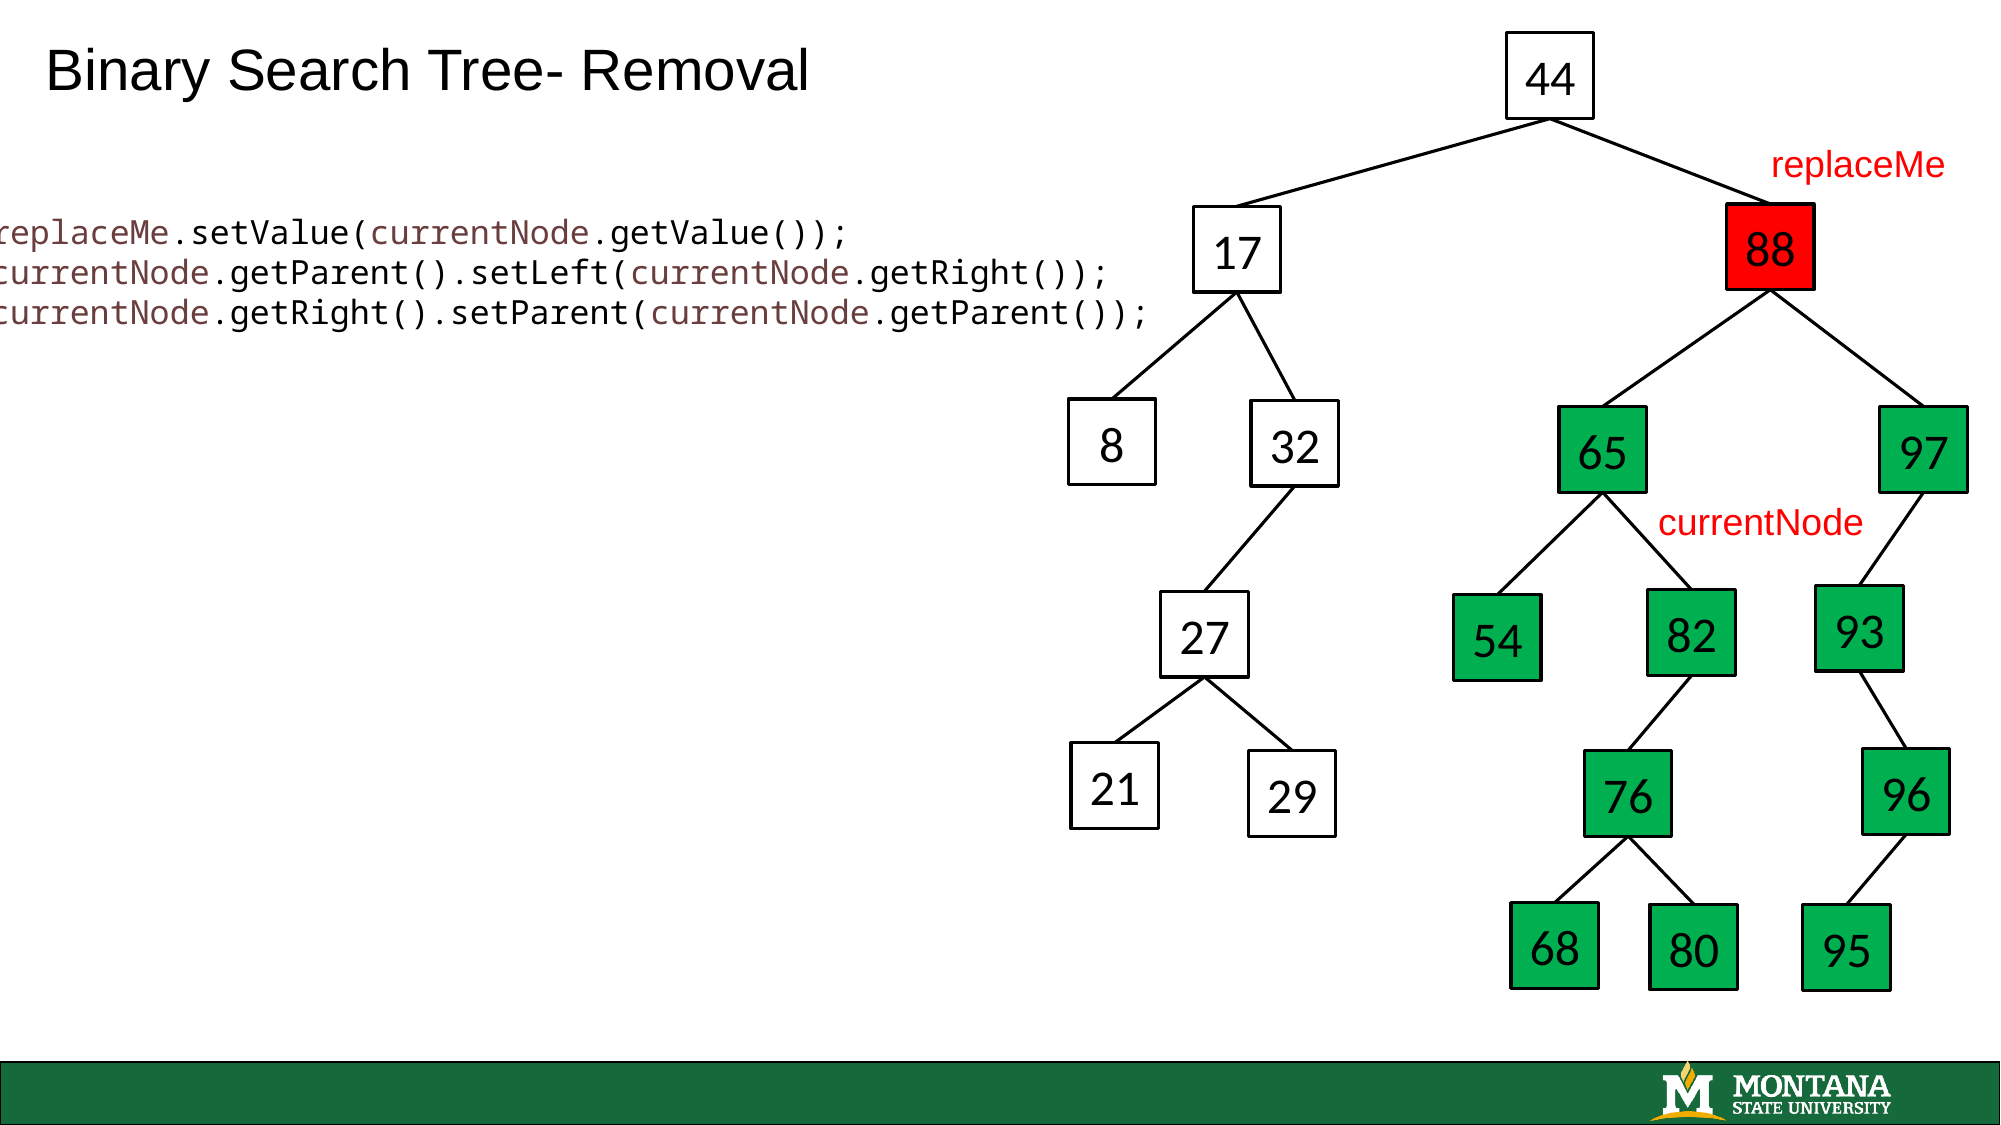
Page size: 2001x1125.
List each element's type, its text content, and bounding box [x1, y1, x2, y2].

text_box 29 [1246, 748, 1338, 838]
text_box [1627, 675, 1692, 751]
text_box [1859, 670, 1907, 749]
text_box 17 [1191, 204, 1283, 290]
text_box replaceMe.setValue(currentNode.getValue()); currentNode.getParent().setLeft(currentNode.getRight()); currentNode.getRight().setParent(currentNode.getParent()); [0, 203, 1165, 379]
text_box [1204, 676, 1293, 751]
text_box 82 [1646, 588, 1737, 678]
text_box 97 [1878, 404, 1969, 494]
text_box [1846, 834, 1907, 905]
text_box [1236, 291, 1295, 401]
text_box 54 [1451, 593, 1543, 683]
text_box currentNode [1690, 490, 1860, 551]
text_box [1114, 676, 1203, 743]
text_box 93 [1814, 583, 1905, 673]
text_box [1497, 491, 1601, 595]
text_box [1554, 835, 1626, 903]
text_box 80 [1648, 902, 1739, 992]
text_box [1236, 118, 1548, 207]
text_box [1602, 289, 1769, 407]
text_box replaceMe [1774, 132, 1961, 193]
text_box Binary Search Tree- Removal [30, 24, 827, 110]
text_box 68 [1509, 901, 1601, 990]
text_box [1204, 485, 1295, 592]
text_box 88 [1724, 202, 1816, 288]
text_box 65 [1557, 404, 1648, 490]
text_box 27 [1159, 589, 1250, 675]
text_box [1627, 835, 1694, 905]
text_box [0, 1060, 1647, 1125]
text_box 95 [1801, 902, 1892, 992]
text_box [1859, 492, 1924, 586]
text_box 8 [1066, 397, 1158, 487]
picture [1649, 1060, 1892, 1122]
text_box 32 [1249, 398, 1341, 488]
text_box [1892, 1060, 2000, 1125]
text_box 96 [1860, 746, 1952, 836]
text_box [1770, 289, 1924, 407]
text_box 21 [1069, 741, 1161, 831]
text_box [1549, 118, 1771, 205]
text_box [1602, 492, 1692, 590]
text_box 44 [1504, 31, 1596, 117]
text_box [1111, 291, 1235, 400]
text_box 76 [1582, 748, 1674, 834]
